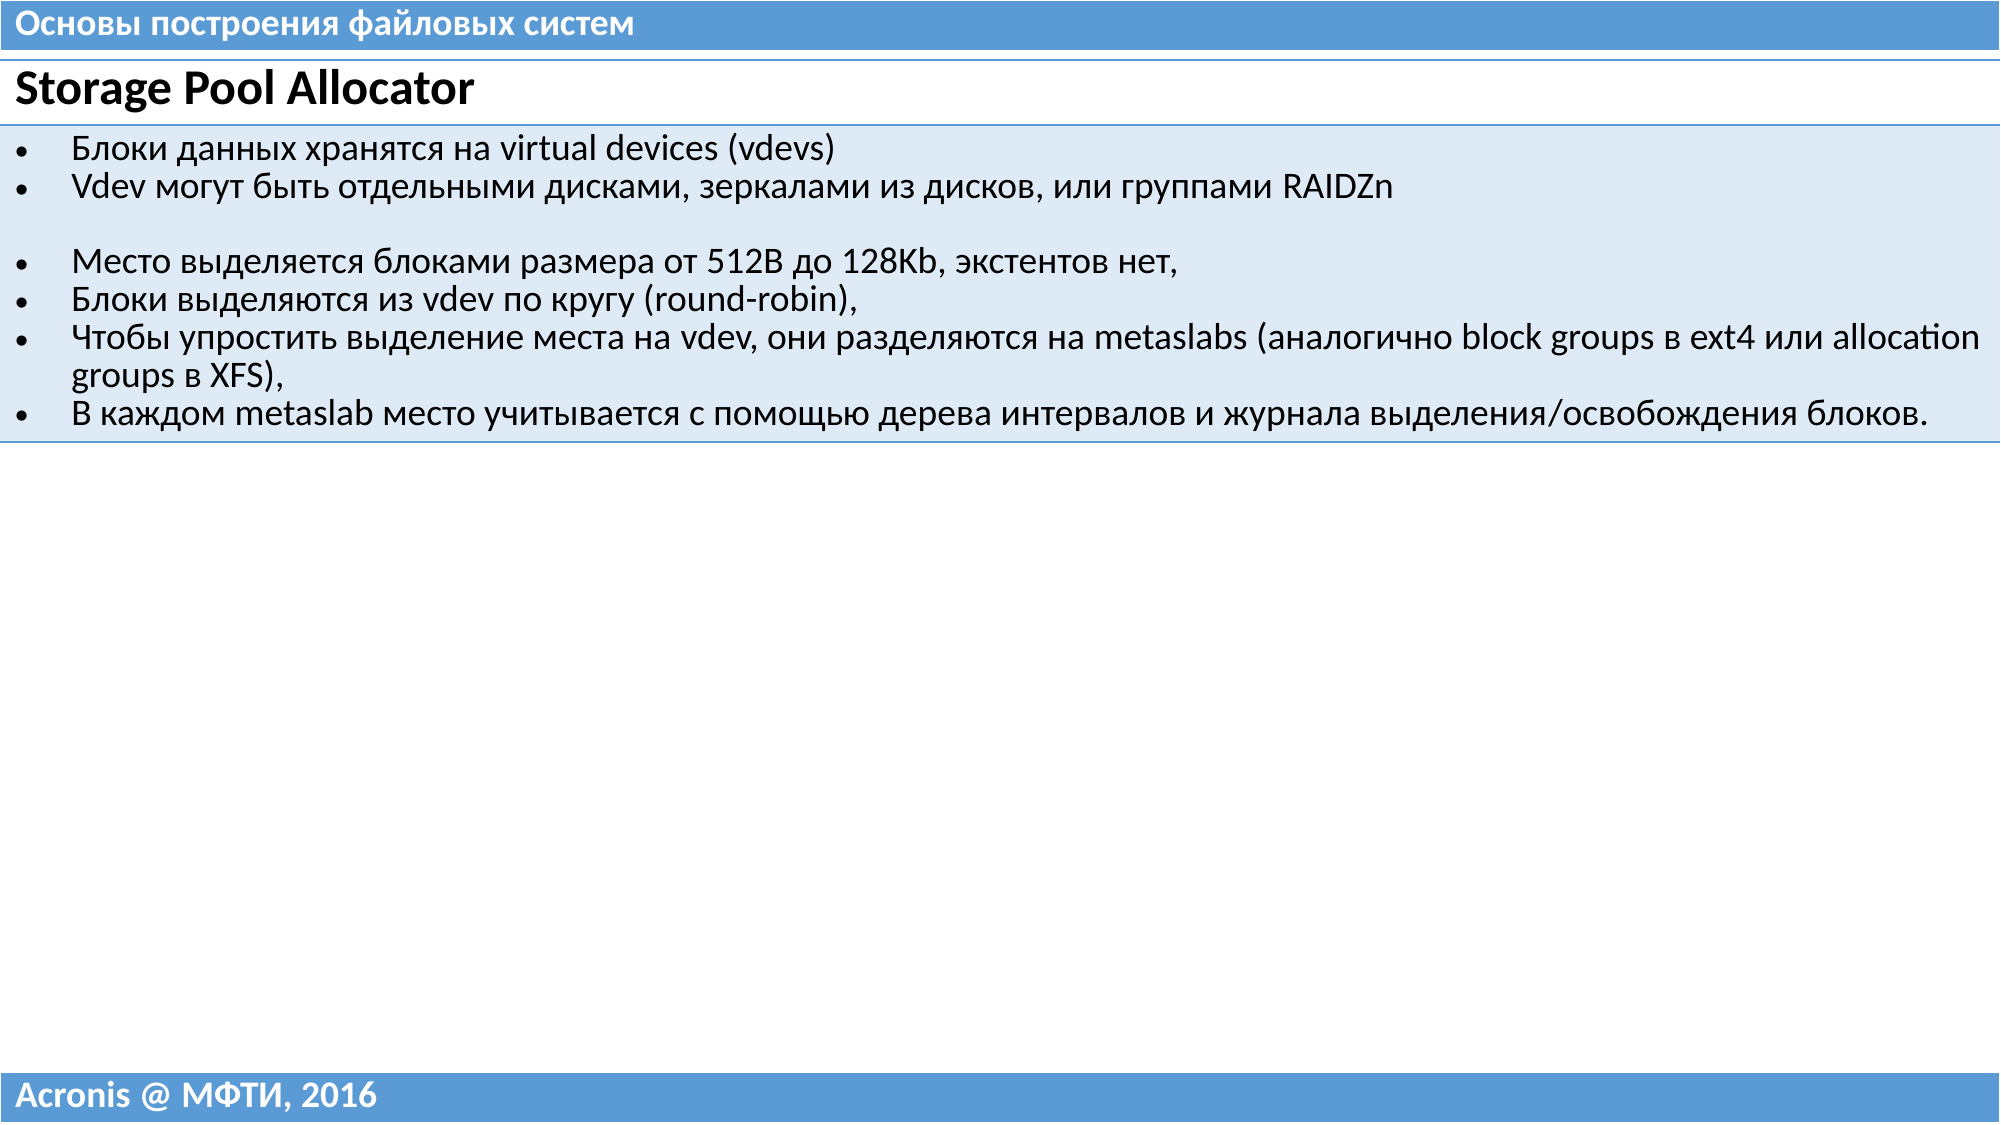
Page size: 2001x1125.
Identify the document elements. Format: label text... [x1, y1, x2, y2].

table_header Основы построения файловых систем [1, 1, 1999, 50]
table_header Storage Pool Allocator [0, 61, 2000, 124]
table_header Acronis @ МФТИ, 2016 [1, 1073, 1999, 1122]
table_cell Блоки данных хранятся на virtual devices (vdevs) Vdev могут быть отдельными дисками, зеркалами из дисков, или группами RAIDZn Место выделяется блоками размера от 512B до 128Kb, экстентов нет, Блоки выделяются из vdev по кругу (round-robin), Чтобы упростить выделение места на vdev, они разделяются на metaslabs (аналогично block groups в ext4 или allocation groups в XFS), В каждом metaslab место учитывается с помощью дерева интервалов и журнала выделения/освобождения блоков. [0, 126, 2000, 441]
